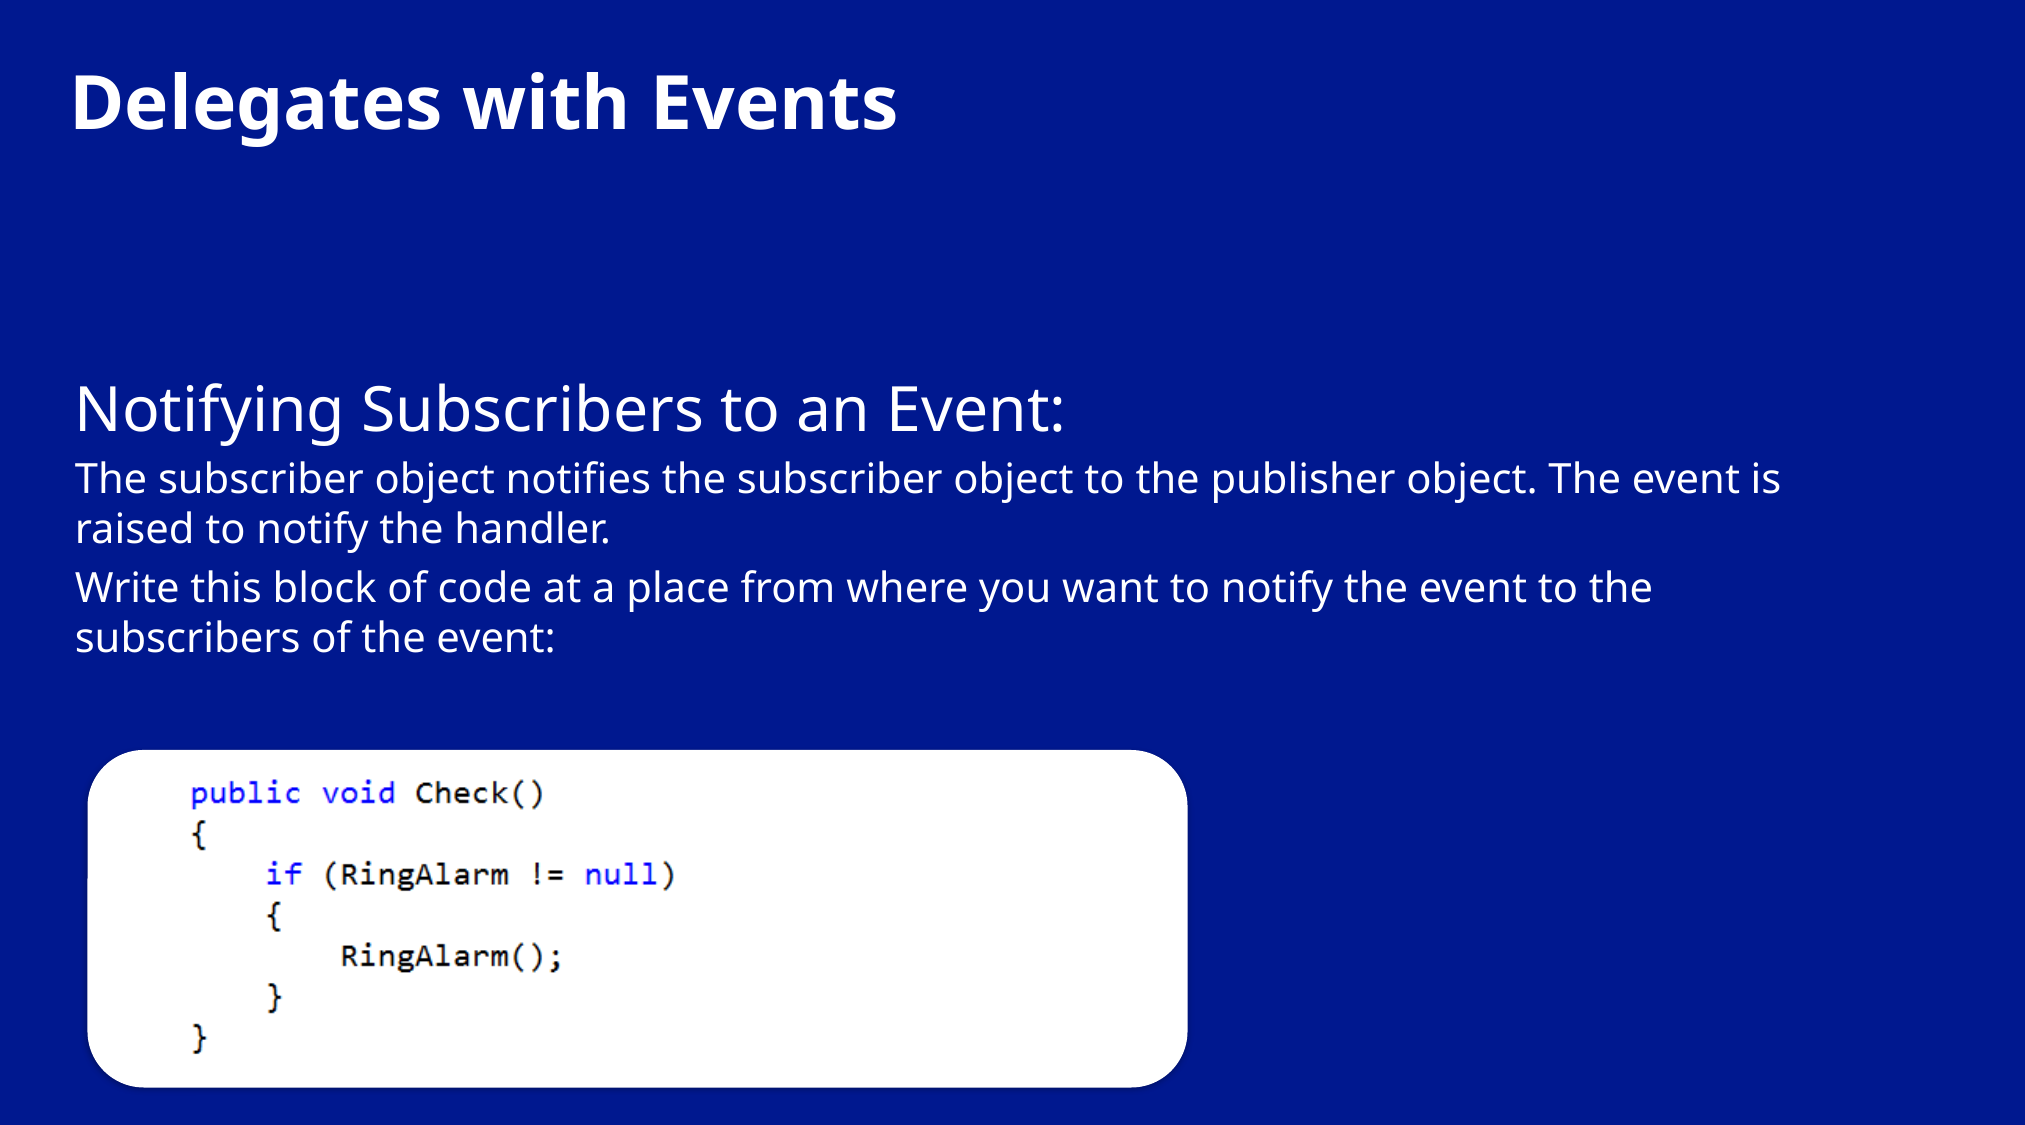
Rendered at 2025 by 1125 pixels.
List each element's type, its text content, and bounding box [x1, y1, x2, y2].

list Notifying Subscribers to an Event: The subscriber object notifies the subscriber object to the publisher object. The event is raised to notify the handler. Write this block of code at a place from where you want to notify the event to the subscribers of the event: [50, 195, 1888, 1025]
picture [162, 761, 834, 1076]
text_box [86, 749, 1189, 1089]
title Delegates with Events [44, 48, 1981, 195]
